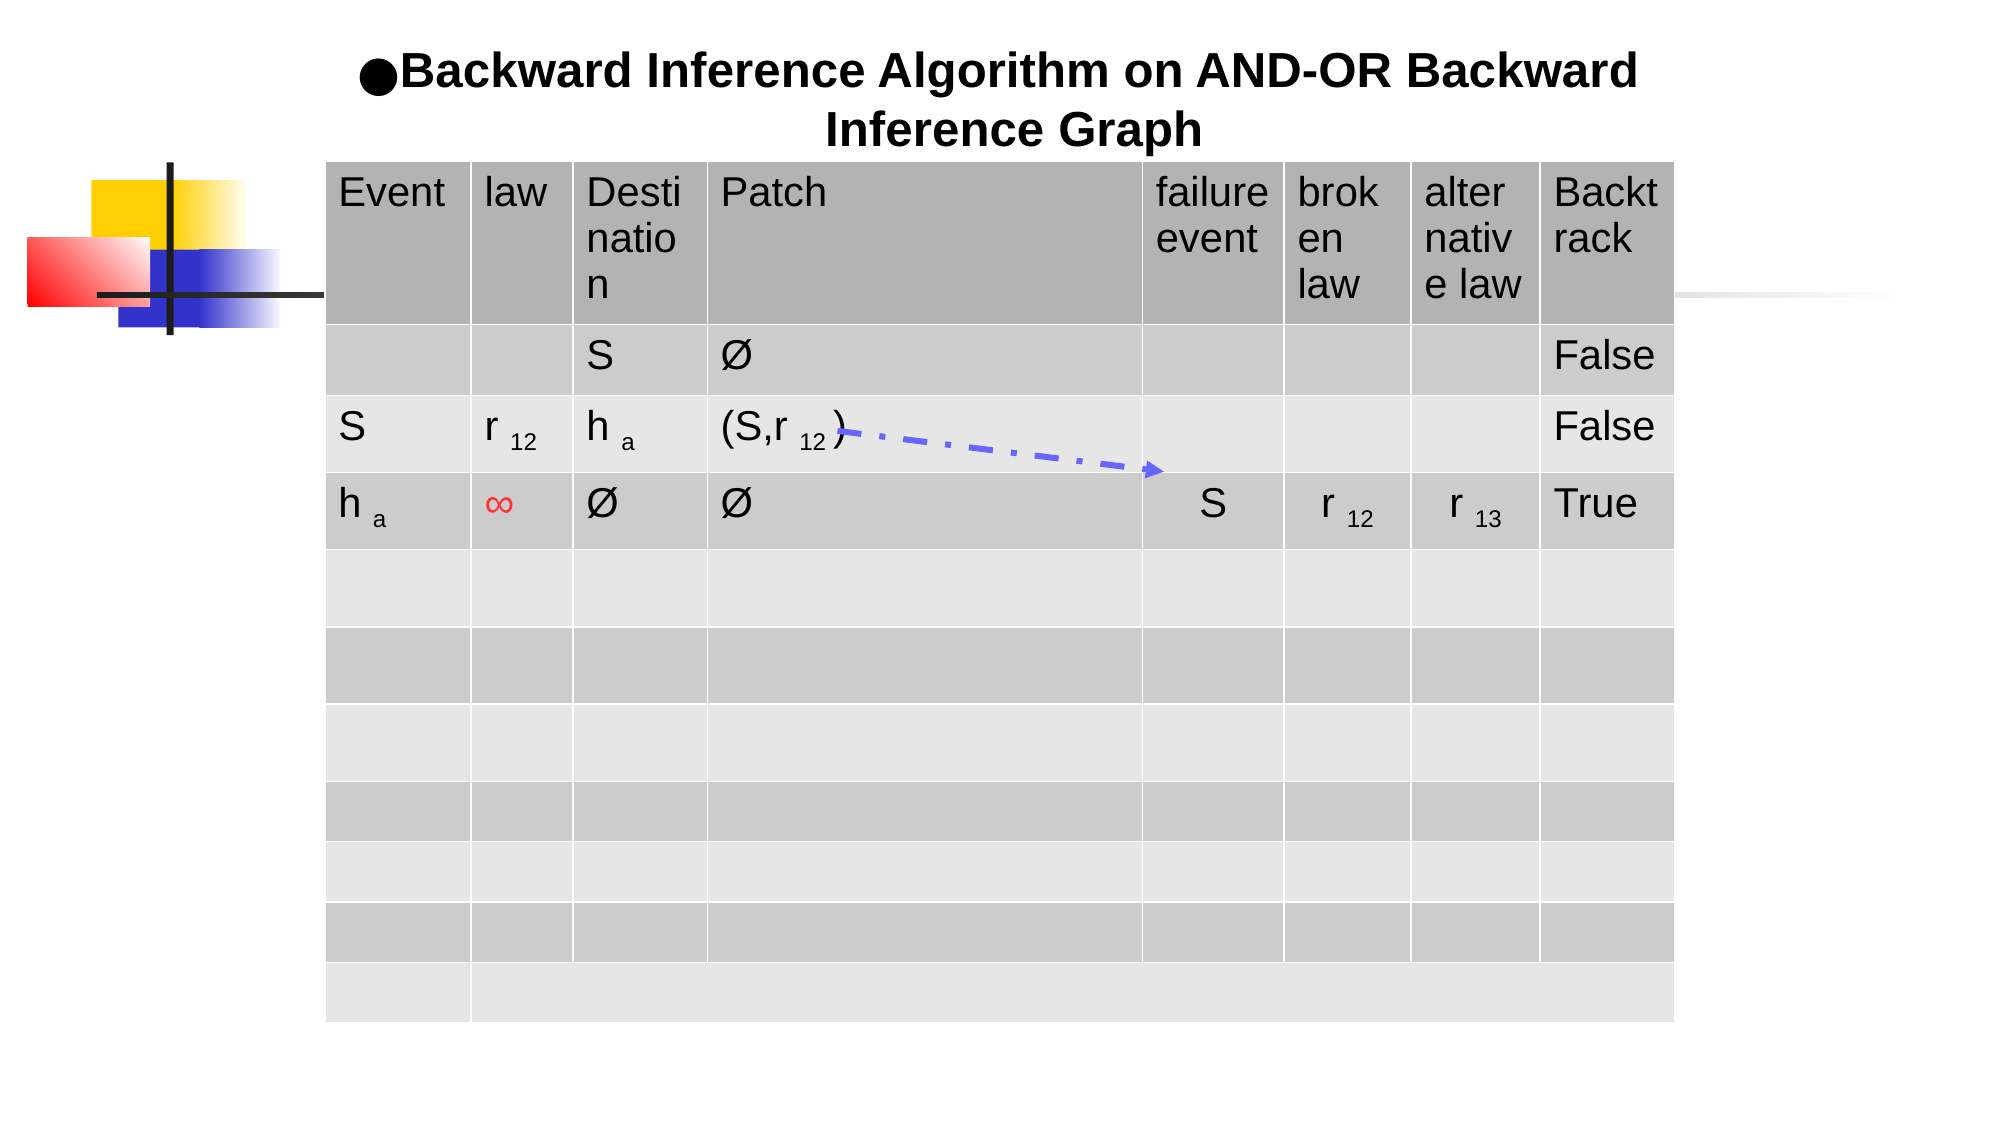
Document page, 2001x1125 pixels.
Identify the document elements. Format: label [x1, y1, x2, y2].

table_cell [1285, 473, 1410, 549]
table_cell [708, 705, 1142, 781]
table_cell [1412, 325, 1539, 395]
table_cell [708, 842, 1142, 901]
table_cell [326, 473, 470, 549]
table_cell [326, 628, 470, 703]
table_cell [326, 842, 470, 901]
table_cell [1143, 325, 1283, 395]
table_cell [1285, 842, 1410, 901]
table_cell [1143, 473, 1283, 549]
table_cell [708, 396, 1142, 472]
table_cell [574, 903, 707, 962]
table_cell [472, 628, 572, 703]
table_cell [1143, 782, 1283, 841]
table_cell [708, 628, 1142, 703]
table_cell [1285, 325, 1410, 395]
table_cell [326, 396, 470, 472]
table_cell [708, 782, 1142, 841]
table_cell [1143, 628, 1283, 703]
table_cell [472, 705, 572, 781]
text_box [304, 42, 1693, 153]
table_cell [574, 842, 707, 901]
table_cell [1541, 782, 1674, 841]
table_cell [326, 963, 470, 1022]
table_cell [1143, 396, 1283, 472]
table_cell [1285, 705, 1410, 781]
table_cell [1285, 782, 1410, 841]
table_cell [1412, 782, 1539, 841]
table_cell [1412, 903, 1539, 962]
table_cell [1412, 628, 1539, 703]
table_cell [472, 903, 572, 962]
table_cell [1541, 396, 1674, 472]
table_cell [708, 473, 1142, 549]
table_cell [1412, 396, 1539, 472]
table_cell [708, 325, 1142, 395]
table_header [1143, 162, 1283, 324]
table_cell [472, 782, 572, 841]
table_cell [326, 325, 470, 395]
table_cell [574, 473, 707, 549]
table_cell [1143, 705, 1283, 781]
table_header [574, 162, 707, 324]
table_cell [574, 705, 707, 781]
table_header [472, 162, 572, 324]
table_cell [1285, 628, 1410, 703]
table_cell [1285, 396, 1410, 472]
table_header [1412, 162, 1539, 324]
table_header [1285, 162, 1410, 324]
table_cell [1541, 903, 1674, 962]
table_cell [1412, 550, 1539, 626]
table_cell [574, 628, 707, 703]
table_cell [1143, 903, 1283, 962]
table_cell [472, 325, 572, 395]
table_cell [472, 396, 572, 472]
table_header [1541, 162, 1674, 324]
table_cell [1541, 705, 1674, 781]
table_cell [326, 550, 470, 626]
table_cell [1541, 473, 1674, 549]
table_cell [472, 550, 572, 626]
table_cell [1285, 550, 1410, 626]
table_cell [326, 903, 470, 962]
table_header [326, 162, 470, 324]
table_cell [1541, 842, 1674, 901]
table_cell [708, 903, 1142, 962]
text_box [837, 430, 1164, 477]
table_cell [472, 842, 572, 901]
table_cell [472, 473, 572, 549]
table_cell [574, 325, 707, 395]
table_cell [326, 782, 470, 841]
table_cell [1285, 903, 1410, 962]
table_cell [1412, 842, 1539, 901]
table_cell [326, 705, 470, 781]
table_cell [1412, 473, 1539, 549]
table_header [708, 162, 1142, 324]
table_cell [574, 396, 707, 472]
table_cell [1541, 325, 1674, 395]
table_cell [574, 550, 707, 626]
table_cell [472, 963, 1674, 1022]
table_cell [574, 782, 707, 841]
table_cell [1541, 628, 1674, 703]
table_cell [1143, 842, 1283, 901]
table_cell [1412, 705, 1539, 781]
table_cell [1541, 550, 1674, 626]
table_cell [1143, 550, 1283, 626]
table_cell [708, 550, 1142, 626]
